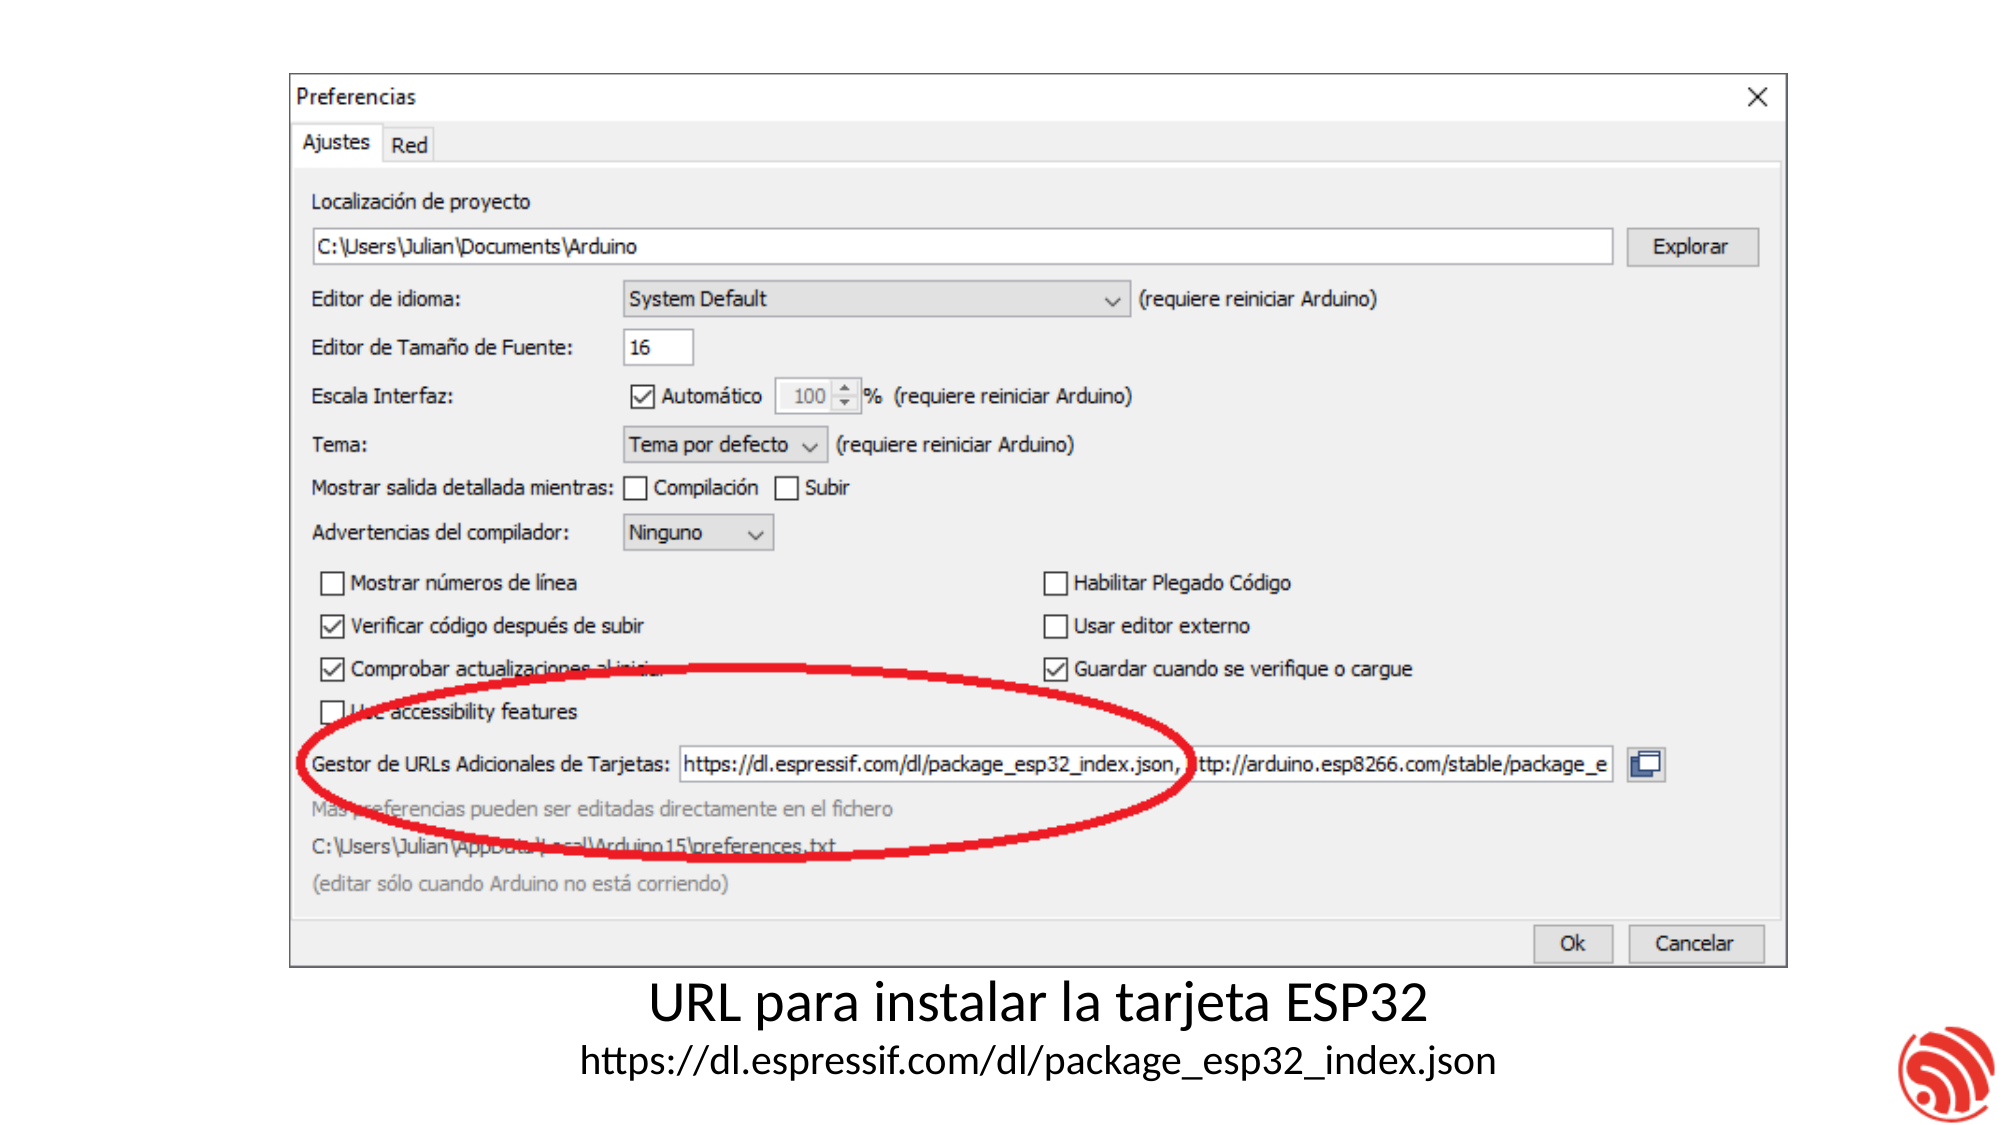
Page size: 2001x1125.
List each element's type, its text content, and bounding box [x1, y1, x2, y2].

picture [1897, 1024, 1998, 1125]
text_box URL para instalar la tarjeta ESP32 https://dl.espressif.com/dl/package_esp32_index.json [483, 969, 1594, 1091]
picture [289, 73, 1788, 969]
